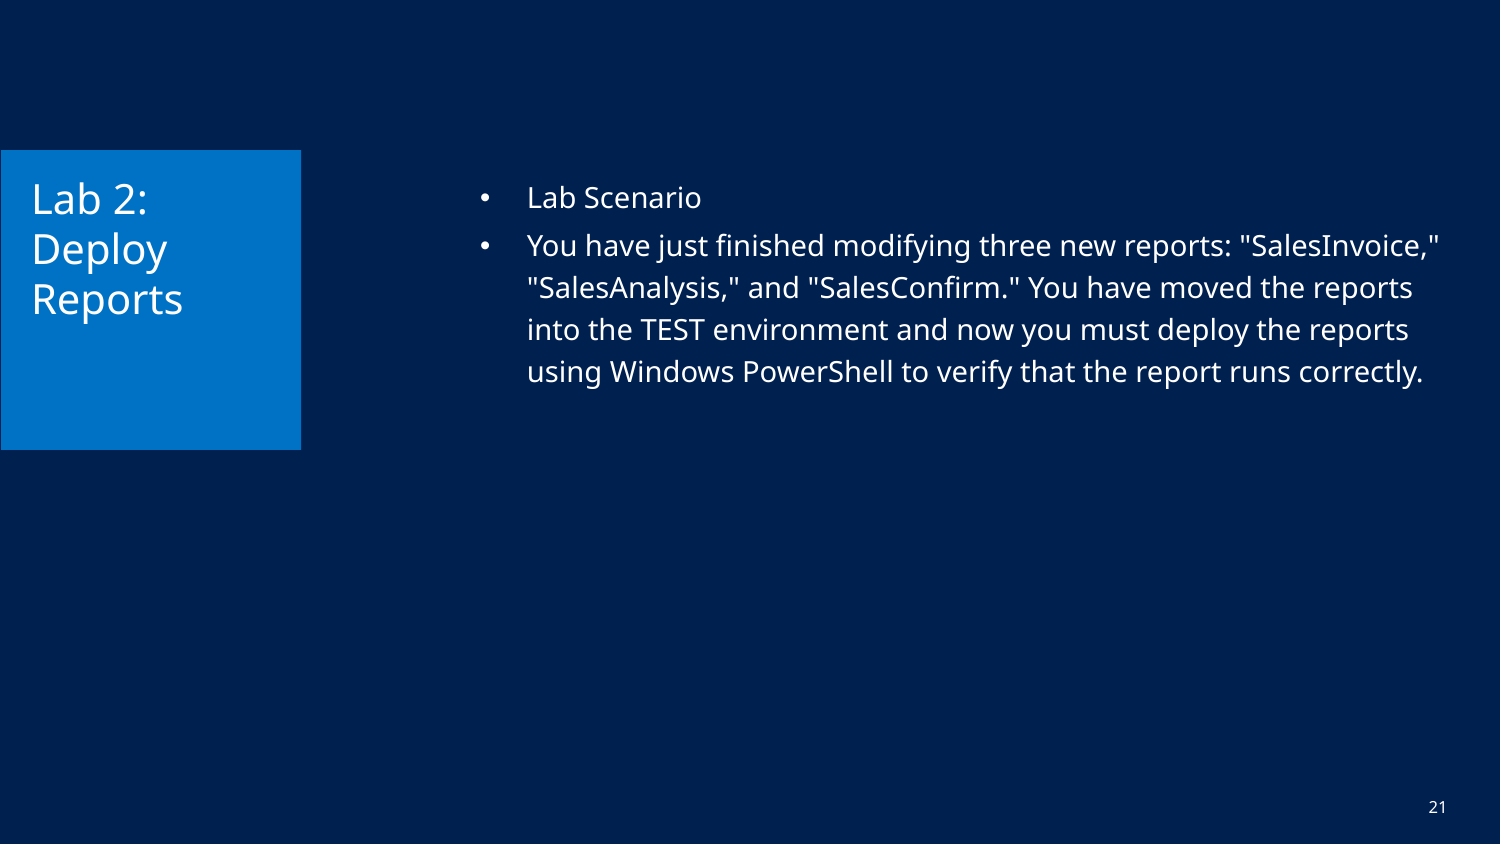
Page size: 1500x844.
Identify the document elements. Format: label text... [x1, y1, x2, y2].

list Lab Scenario You have just finished modifying three new reports: "SalesInvoice," "SalesAnalysis," and "SalesConfirm." You have moved the reports into the TEST environment and now you must deploy the reports using Windows PowerShell to verify that the report runs correctly. [450, 150, 1463, 772]
slide_number 21 [1112, 782, 1463, 827]
title Lab 2: Deploy Reports [1, 150, 302, 450]
